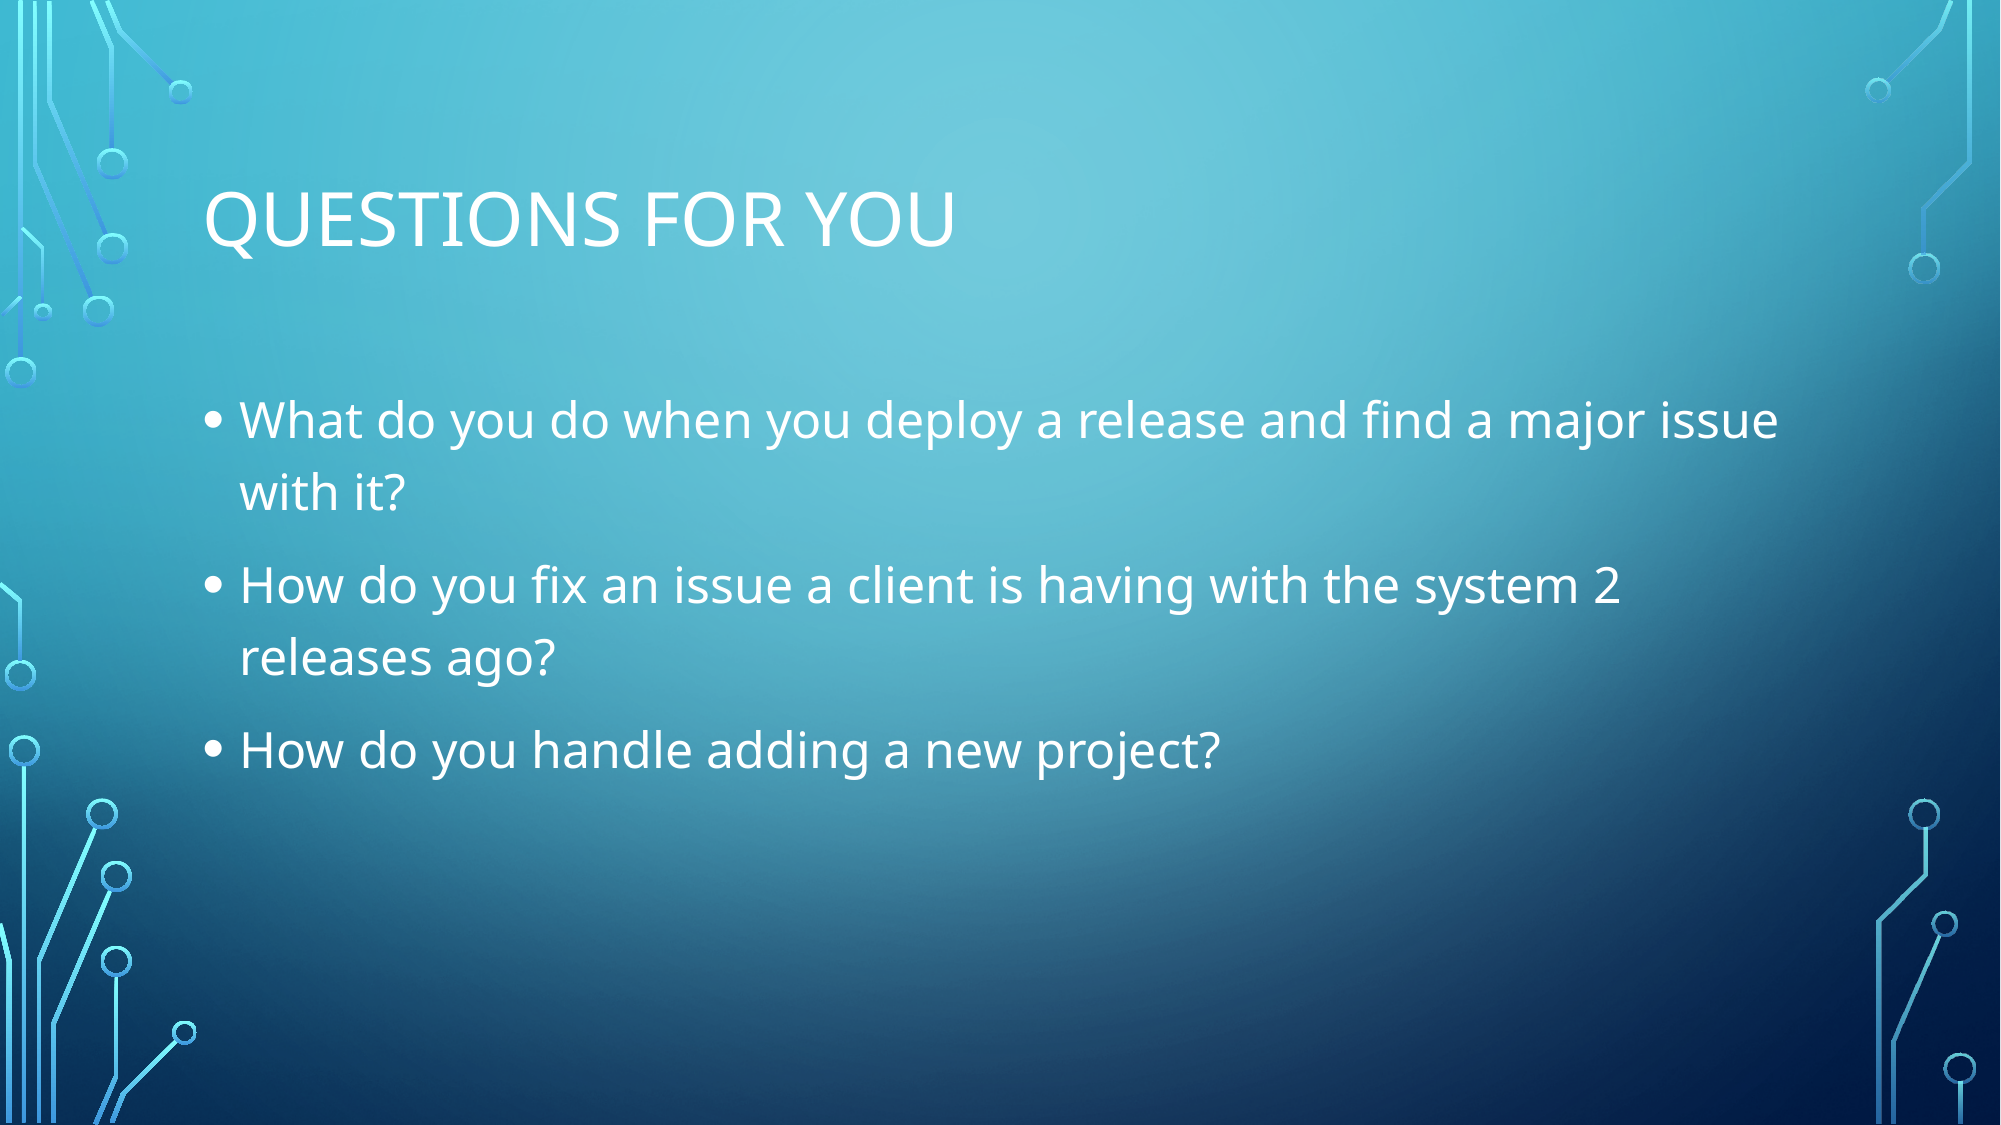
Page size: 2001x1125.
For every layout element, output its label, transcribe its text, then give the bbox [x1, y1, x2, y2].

list What do you do when you deploy a release and find a major issue with it? How do you fix an issue a client is having with the system 2 releases ago? How do you handle adding a new project? [187, 369, 1813, 950]
title Questions for you [187, 101, 1813, 344]
